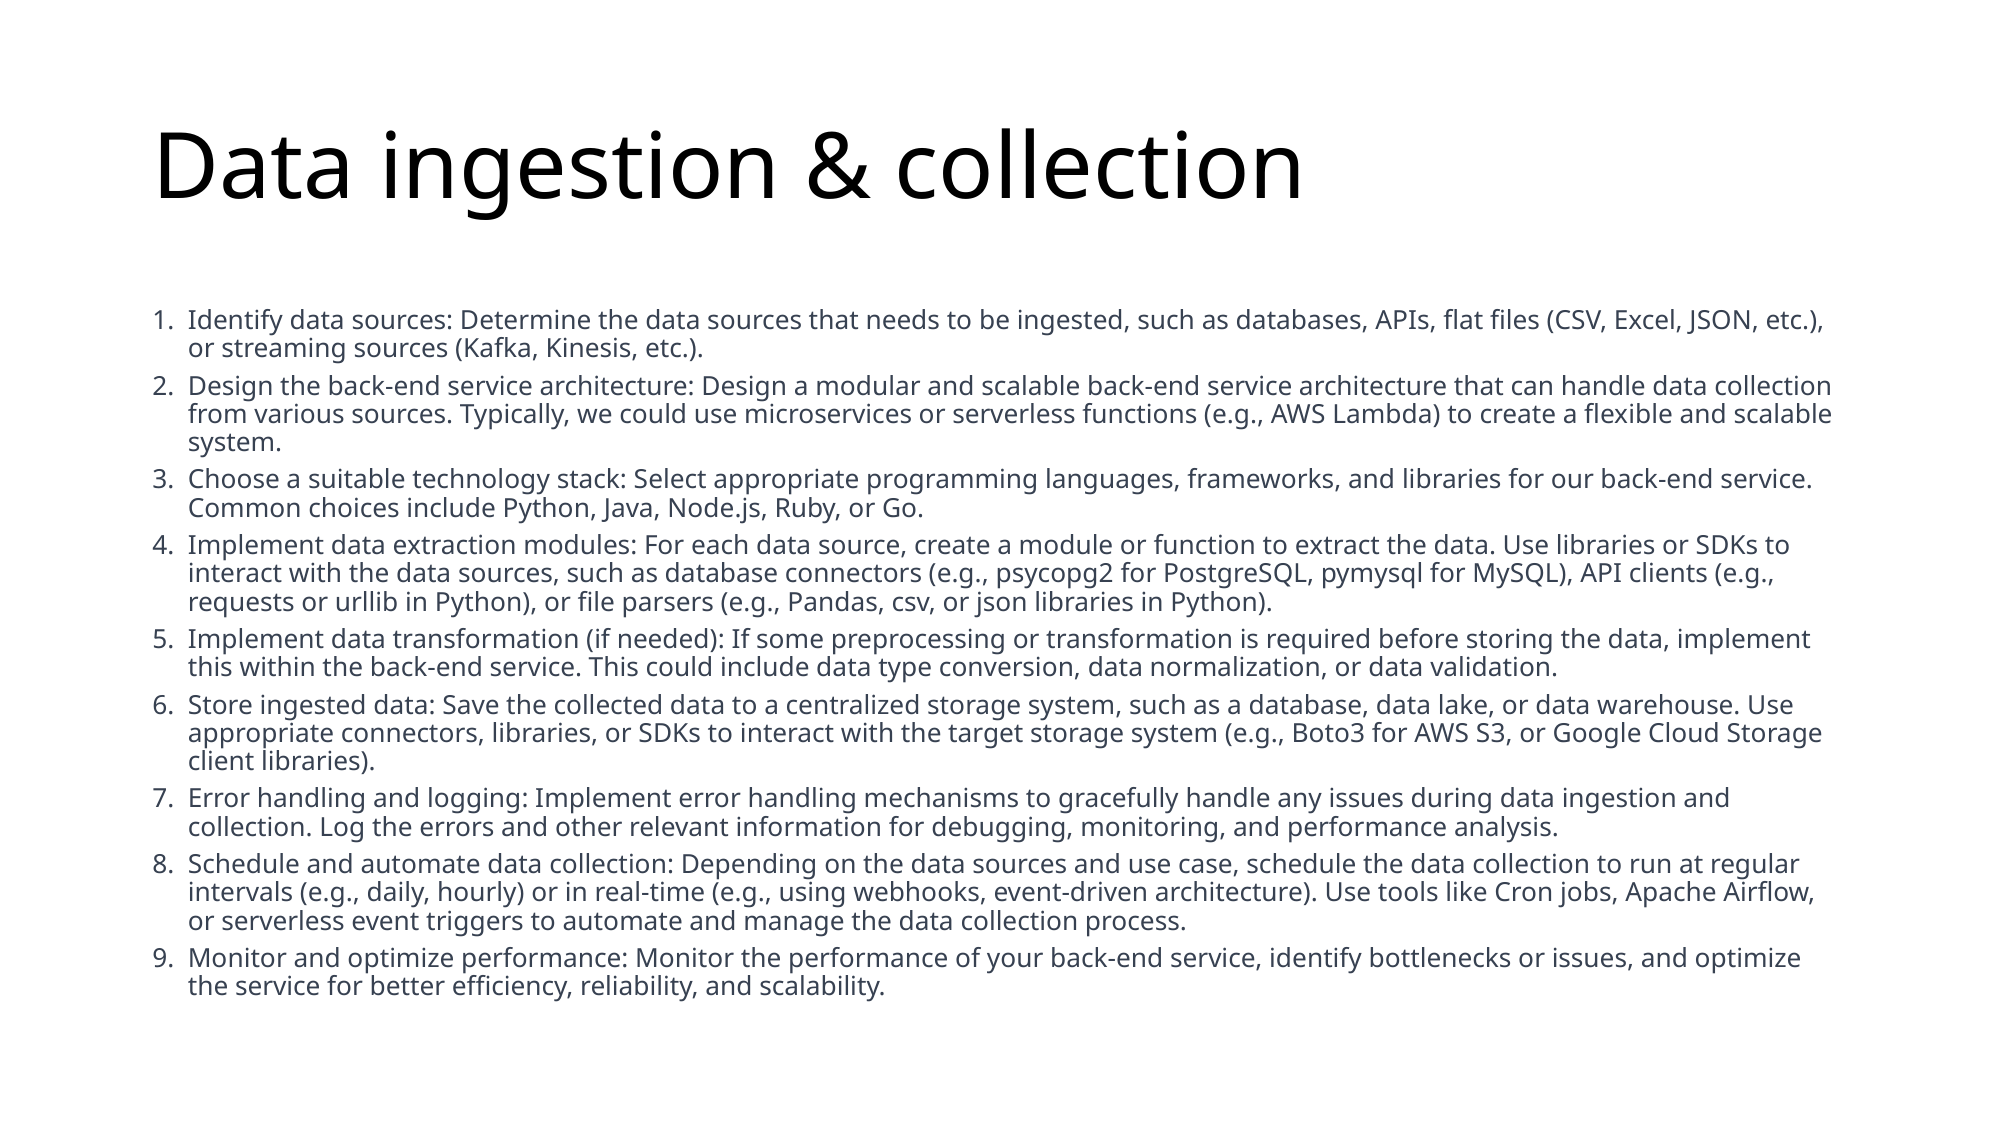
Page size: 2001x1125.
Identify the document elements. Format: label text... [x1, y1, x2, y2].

title Data ingestion & collection [137, 59, 1863, 278]
list Identify data sources: Determine the data sources that needs to be ingested, such as databases, APIs, flat files (CSV, Excel, JSON, etc.), or streaming sources (Kafka, Kinesis, etc.). Design the back-end service architecture: Design a modular and scalable back-end service architecture that can handle data collection from various sources. Typically, we could use microservices or serverless functions (e.g., AWS Lambda) to create a flexible and scalable system. Choose a suitable technology stack: Select appropriate programming languages, frameworks, and libraries for our back-end service. Common choices include Python, Java, Node.js, Ruby, or Go. Implement data extraction modules: For each data source, create a module or function to extract the data. Use libraries or SDKs to interact with the data sources, such as database connectors (e.g., psycopg2 for PostgreSQL, pymysql for MySQL), API clients (e.g., requests or urllib in Python), or file parsers (e.g., Pandas, csv, or json libraries in Python). Implement data transformation (if needed): If some preprocessing or transformation is required before storing the data, implement this within the back-end service. This could include data type conversion, data normalization, or data validation. Store ingested data: Save the collected data to a centralized storage system, such as a database, data lake, or data warehouse. Use appropriate connectors, libraries, or SDKs to interact with the target storage system (e.g., Boto3 for AWS S3, or Google Cloud Storage client libraries). Error handling and logging: Implement error handling mechanisms to gracefully handle any issues during data ingestion and collection. Log the errors and other relevant information for debugging, monitoring, and performance analysis. Schedule and automate data collection: Depending on the data sources and use case, schedule the data collection to run at regular intervals (e.g., daily, hourly) or in real-time (e.g., using webhooks, event-driven architecture). Use tools like Cron jobs, Apache Airflow, or serverless event triggers to automate and manage the data collection process. Monitor and optimize performance: Monitor the performance of your back-end service, identify bottlenecks or issues, and optimize the service for better efficiency, reliability, and scalability. [137, 299, 1863, 1014]
